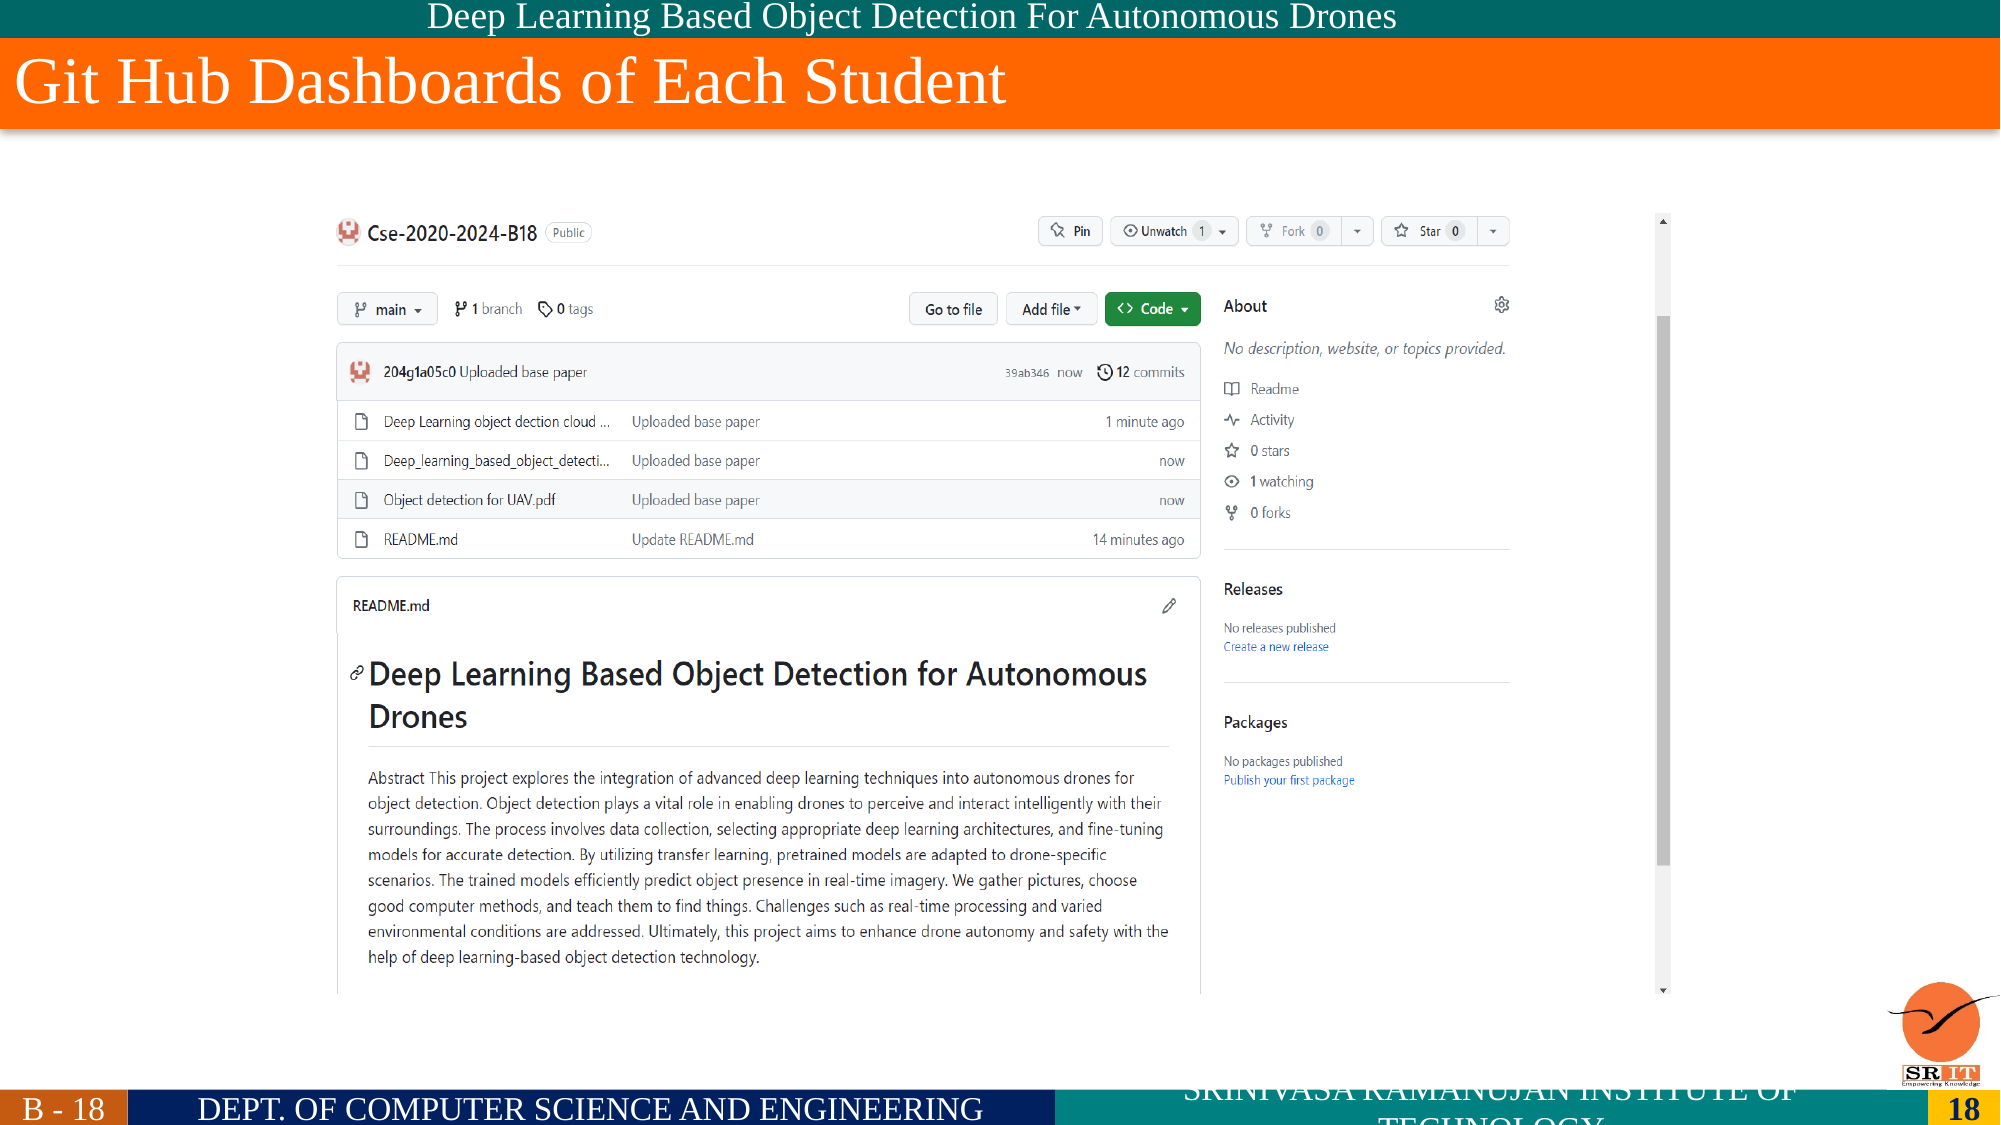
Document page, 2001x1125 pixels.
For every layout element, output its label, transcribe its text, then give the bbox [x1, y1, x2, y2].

text_box Deep Learning Based Object Detection For Autonomous Drones [412, 0, 2000, 89]
picture [1887, 977, 2000, 1090]
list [190, 213, 1671, 994]
title Git Hub Dashboards of Each Student [0, 38, 2000, 129]
